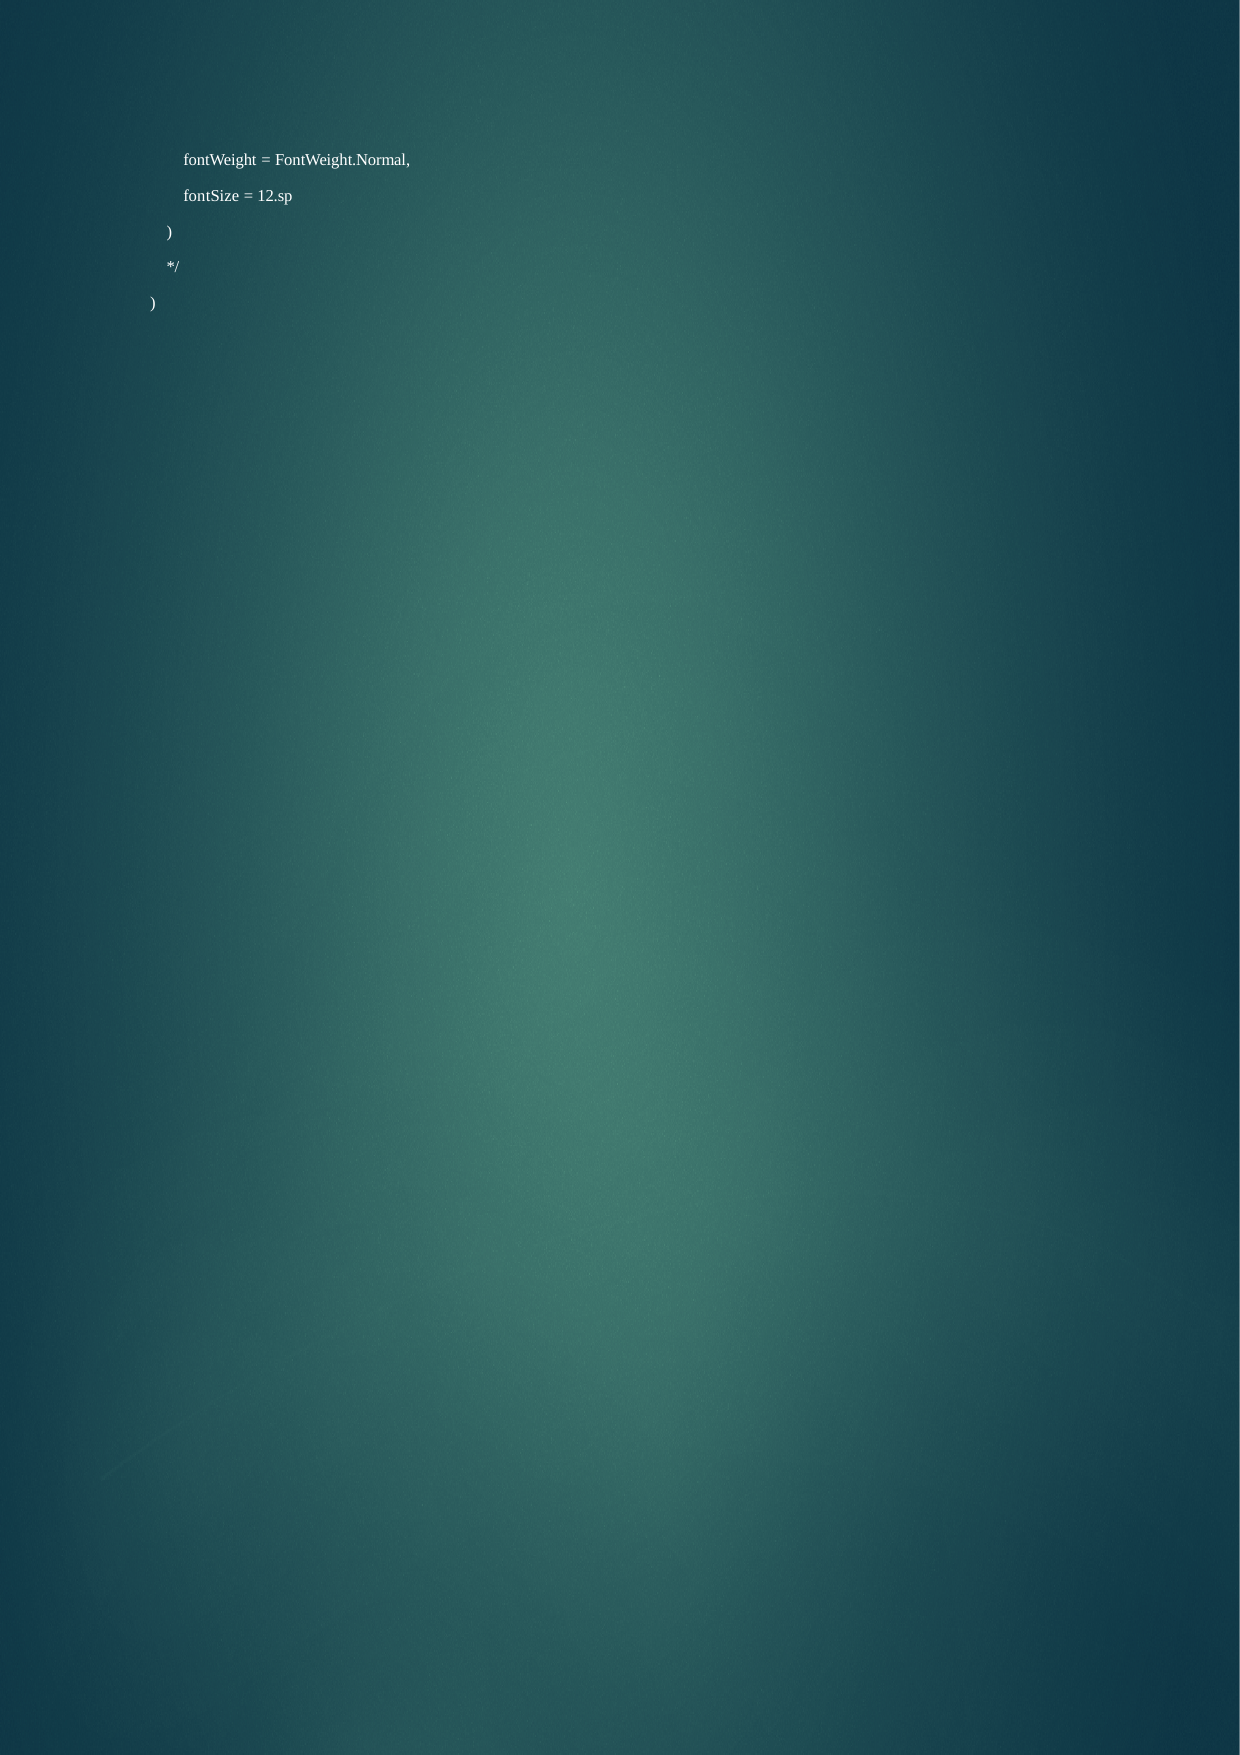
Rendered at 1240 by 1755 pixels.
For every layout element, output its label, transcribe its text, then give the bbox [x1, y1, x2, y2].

text_box fontWeight = FontWeight.Normal, fontSize = 12.sp ) */ ) [147, 146, 416, 312]
